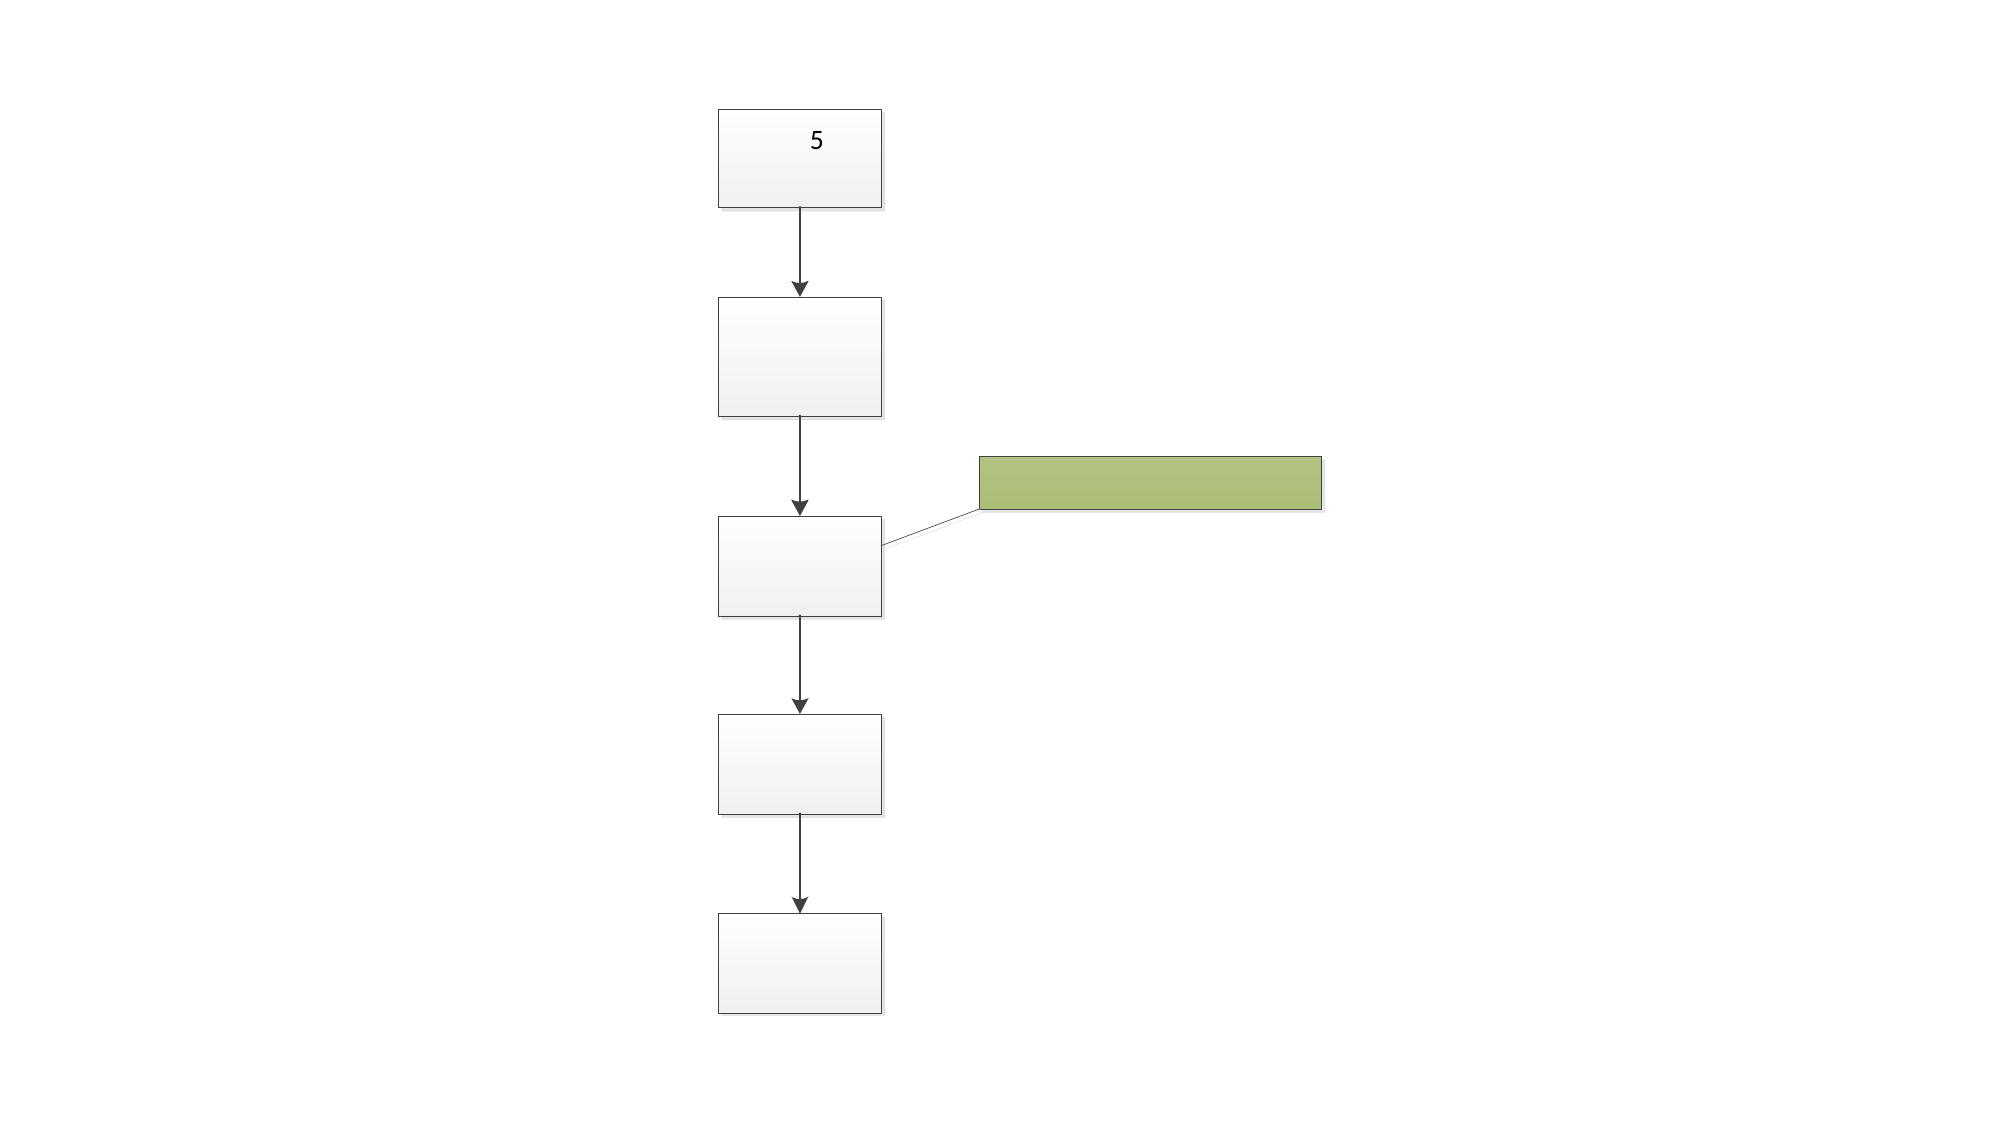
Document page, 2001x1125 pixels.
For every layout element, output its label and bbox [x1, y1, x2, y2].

picture [715, 105, 1329, 1020]
